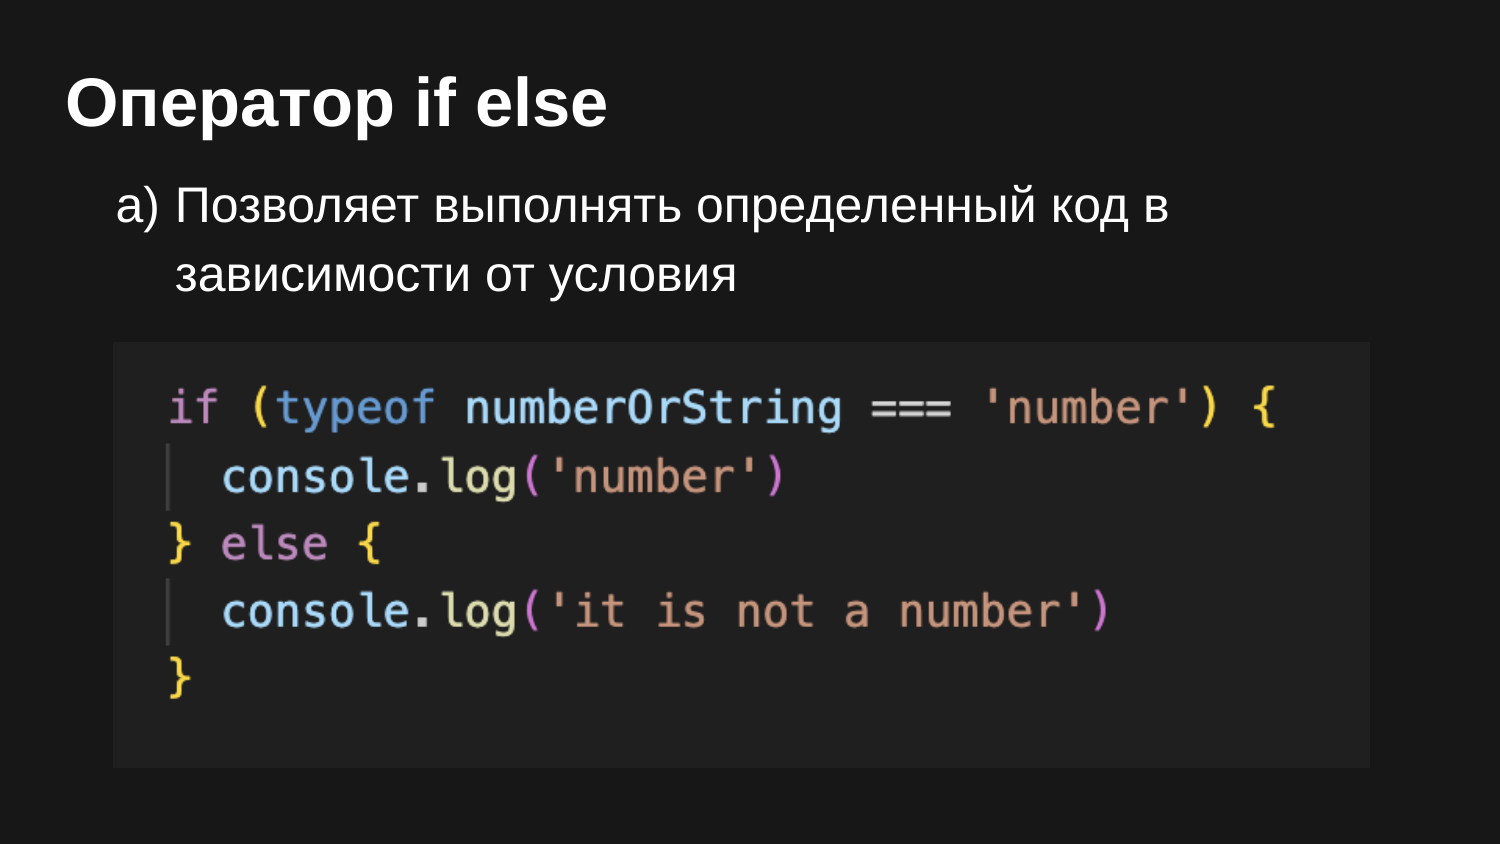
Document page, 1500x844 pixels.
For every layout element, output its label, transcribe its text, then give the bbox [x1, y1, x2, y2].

text_box Позволяет выполнять определенный код в зависимости от условия [25, 163, 1460, 307]
text_box Оператор if else [65, 45, 1460, 147]
picture [113, 342, 1370, 768]
